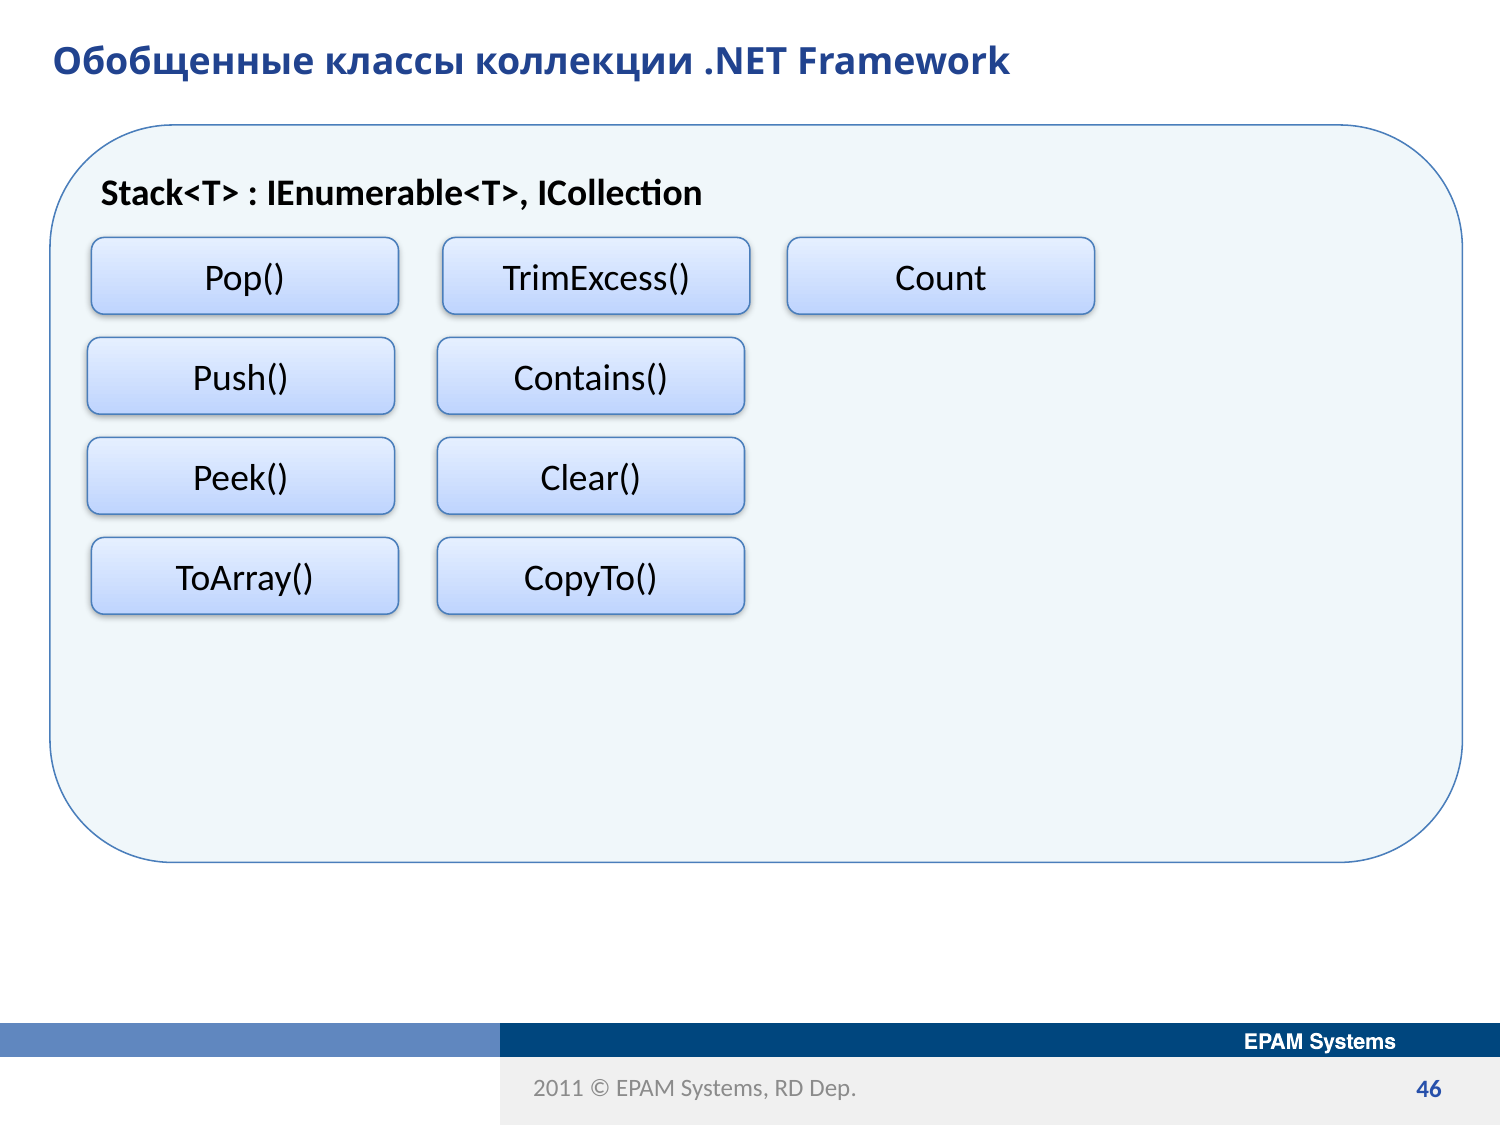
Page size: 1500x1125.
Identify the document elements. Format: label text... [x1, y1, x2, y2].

text_box Stack<T> : IEnumerable<T>, ICollection [49, 124, 1464, 864]
title Обобщенные классы коллекции .NET Framework [36, 29, 1469, 90]
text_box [87, 237, 1095, 615]
